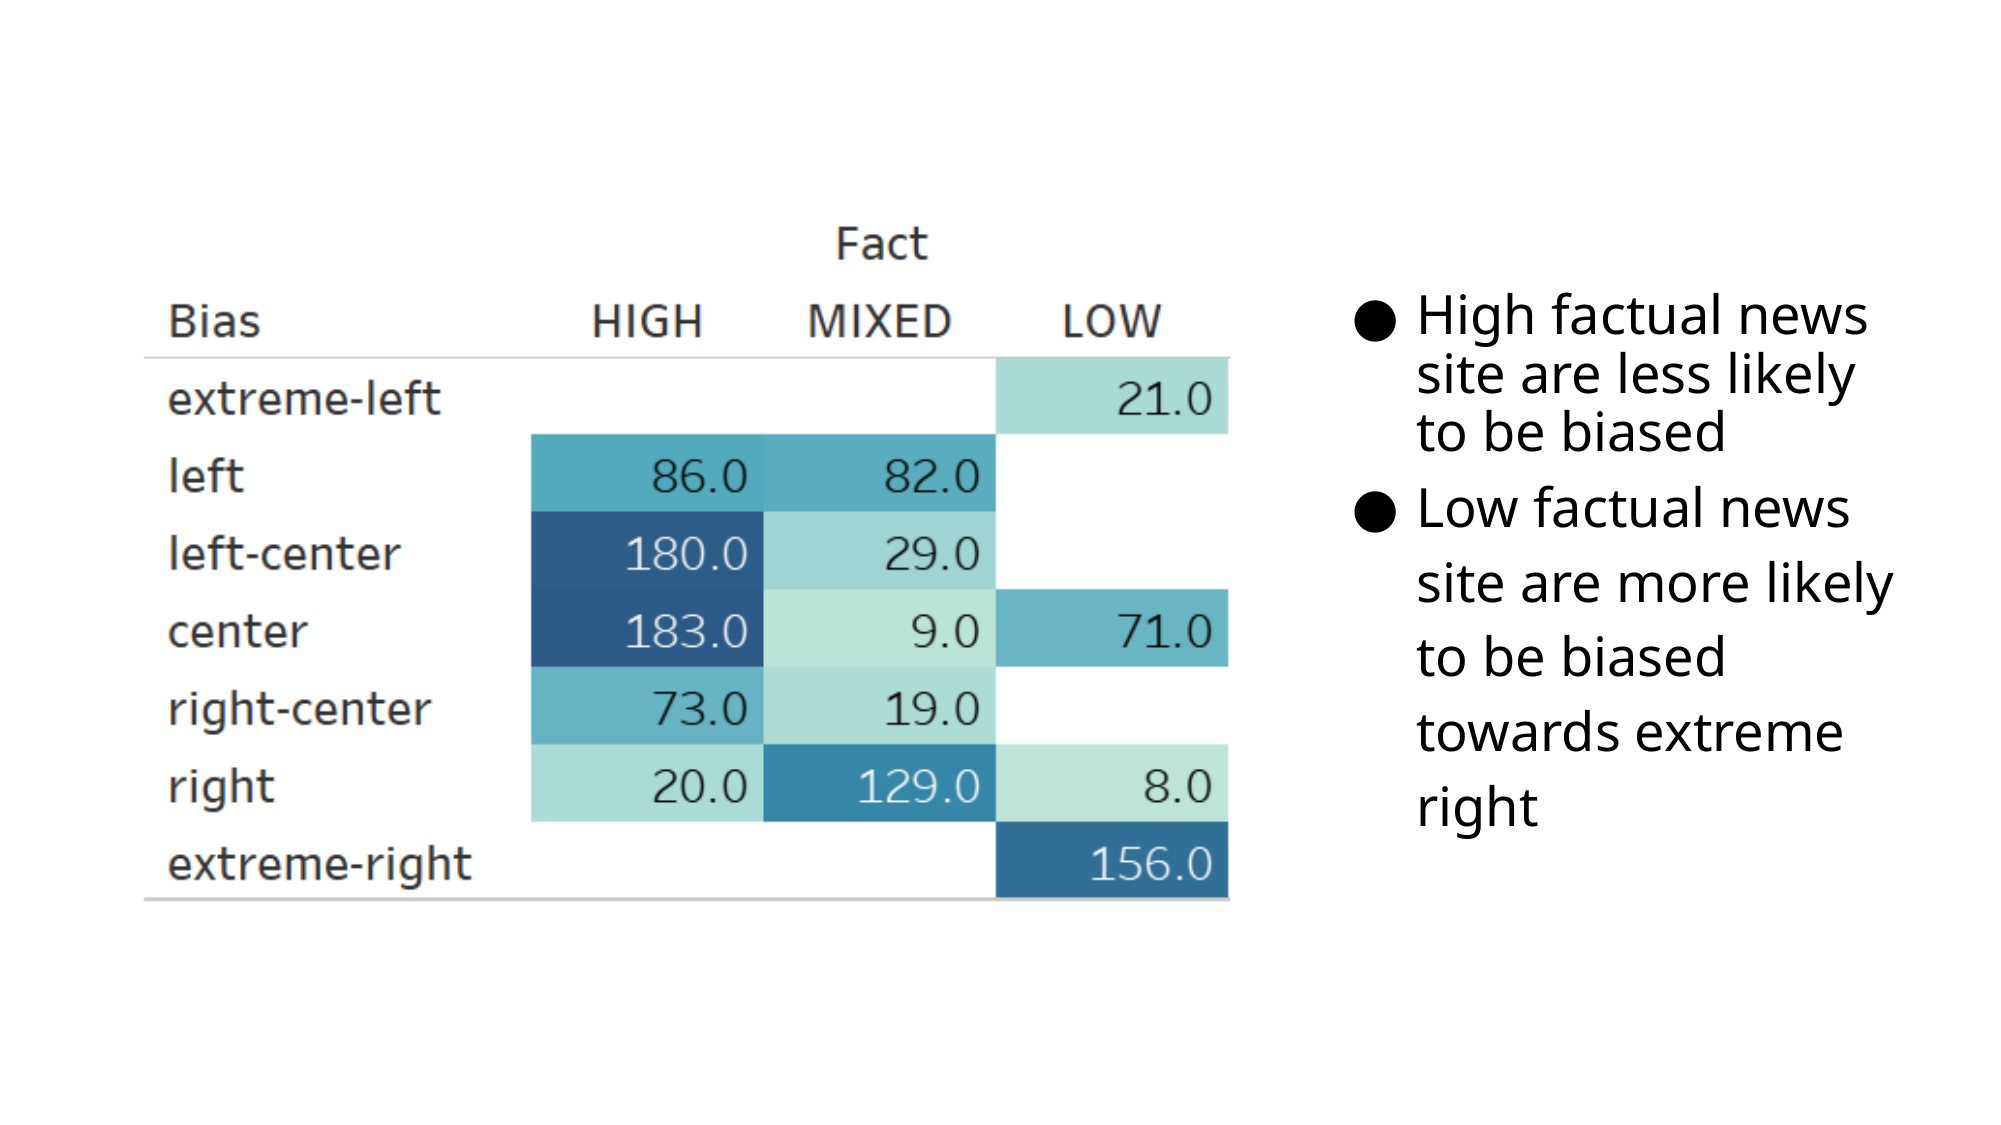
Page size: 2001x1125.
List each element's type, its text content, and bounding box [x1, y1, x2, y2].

picture [124, 202, 1251, 923]
title High factual news site are less likely to be biased Low factual news site are more likely to be biased towards extreme right [1326, 291, 1927, 834]
